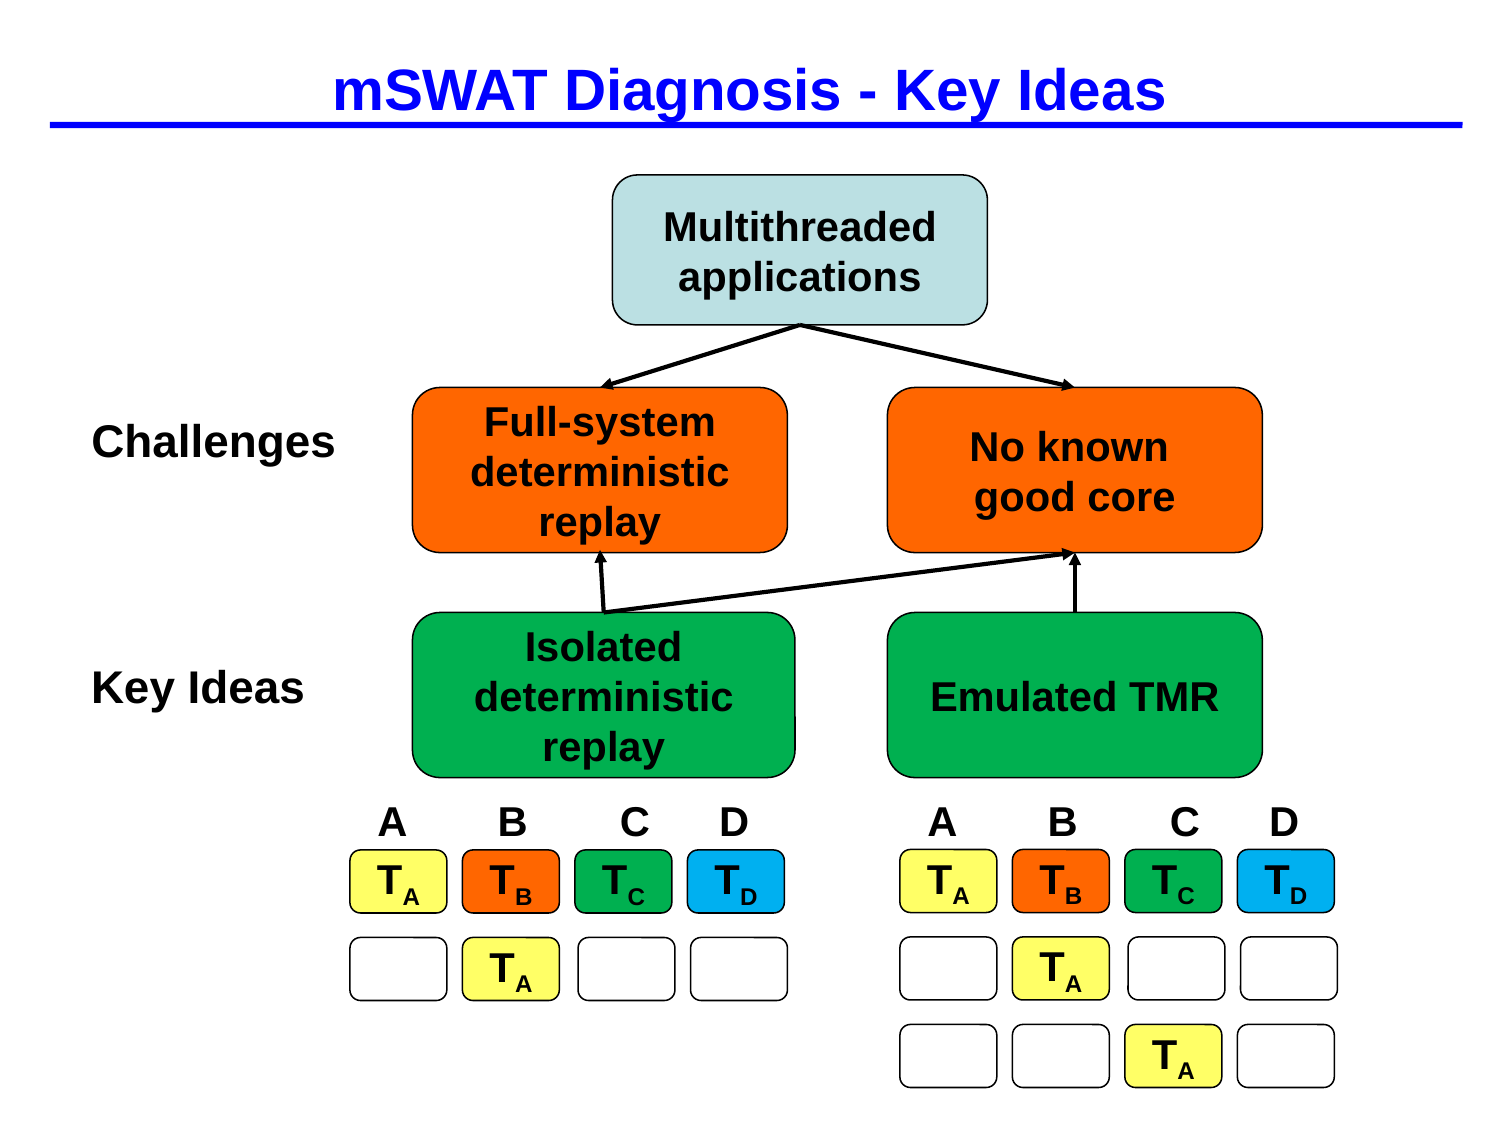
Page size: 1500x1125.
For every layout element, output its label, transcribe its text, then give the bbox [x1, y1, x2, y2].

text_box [570, 579, 634, 584]
title mSWAT Diagnosis - Key Ideas [0, 24, 1500, 151]
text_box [899, 1024, 1335, 1088]
text_box Isolated deterministic replay [412, 612, 796, 778]
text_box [809, 346, 870, 819]
text_box Key Ideas [76, 650, 321, 720]
text_box Challenges [76, 404, 351, 475]
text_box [349, 937, 788, 1001]
text_box Multithreaded applications [612, 174, 988, 325]
text_box Full-system deterministic replay [412, 387, 788, 553]
text_box No known good core [887, 387, 1263, 553]
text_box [899, 849, 1335, 913]
text_box A B C D [912, 786, 1338, 852]
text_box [349, 849, 785, 914]
text_box Emulated TMR [887, 612, 1263, 778]
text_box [899, 936, 1338, 1001]
text_box A B C D [362, 787, 788, 853]
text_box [905, 218, 969, 494]
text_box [668, 255, 732, 457]
